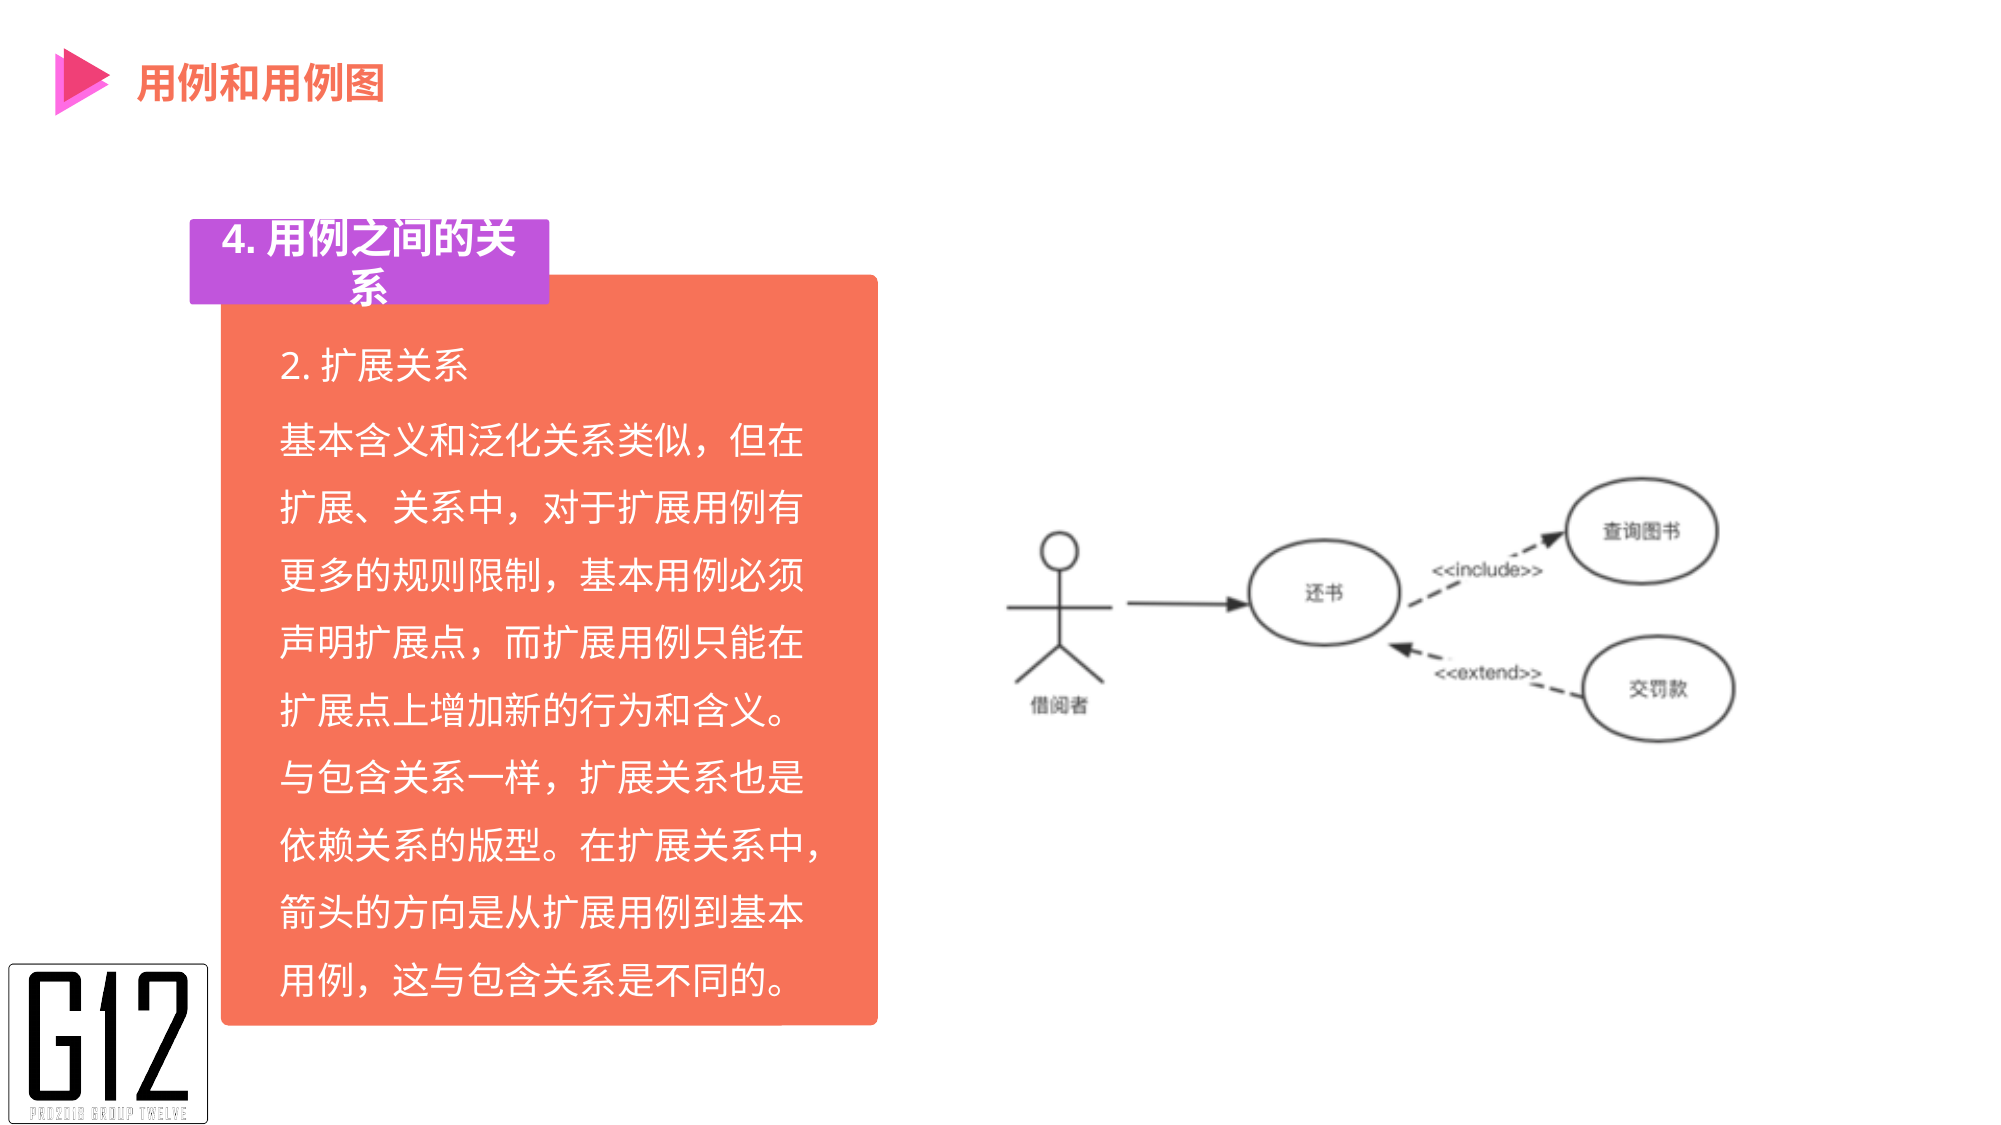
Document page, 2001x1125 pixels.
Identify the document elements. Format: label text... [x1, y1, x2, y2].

text_box 用例和用例图 [121, 48, 550, 114]
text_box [220, 274, 878, 1106]
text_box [55, 48, 111, 116]
picture [929, 459, 1795, 783]
picture [3, 942, 214, 1125]
text_box 4.用例之间的关系 [188, 218, 551, 306]
